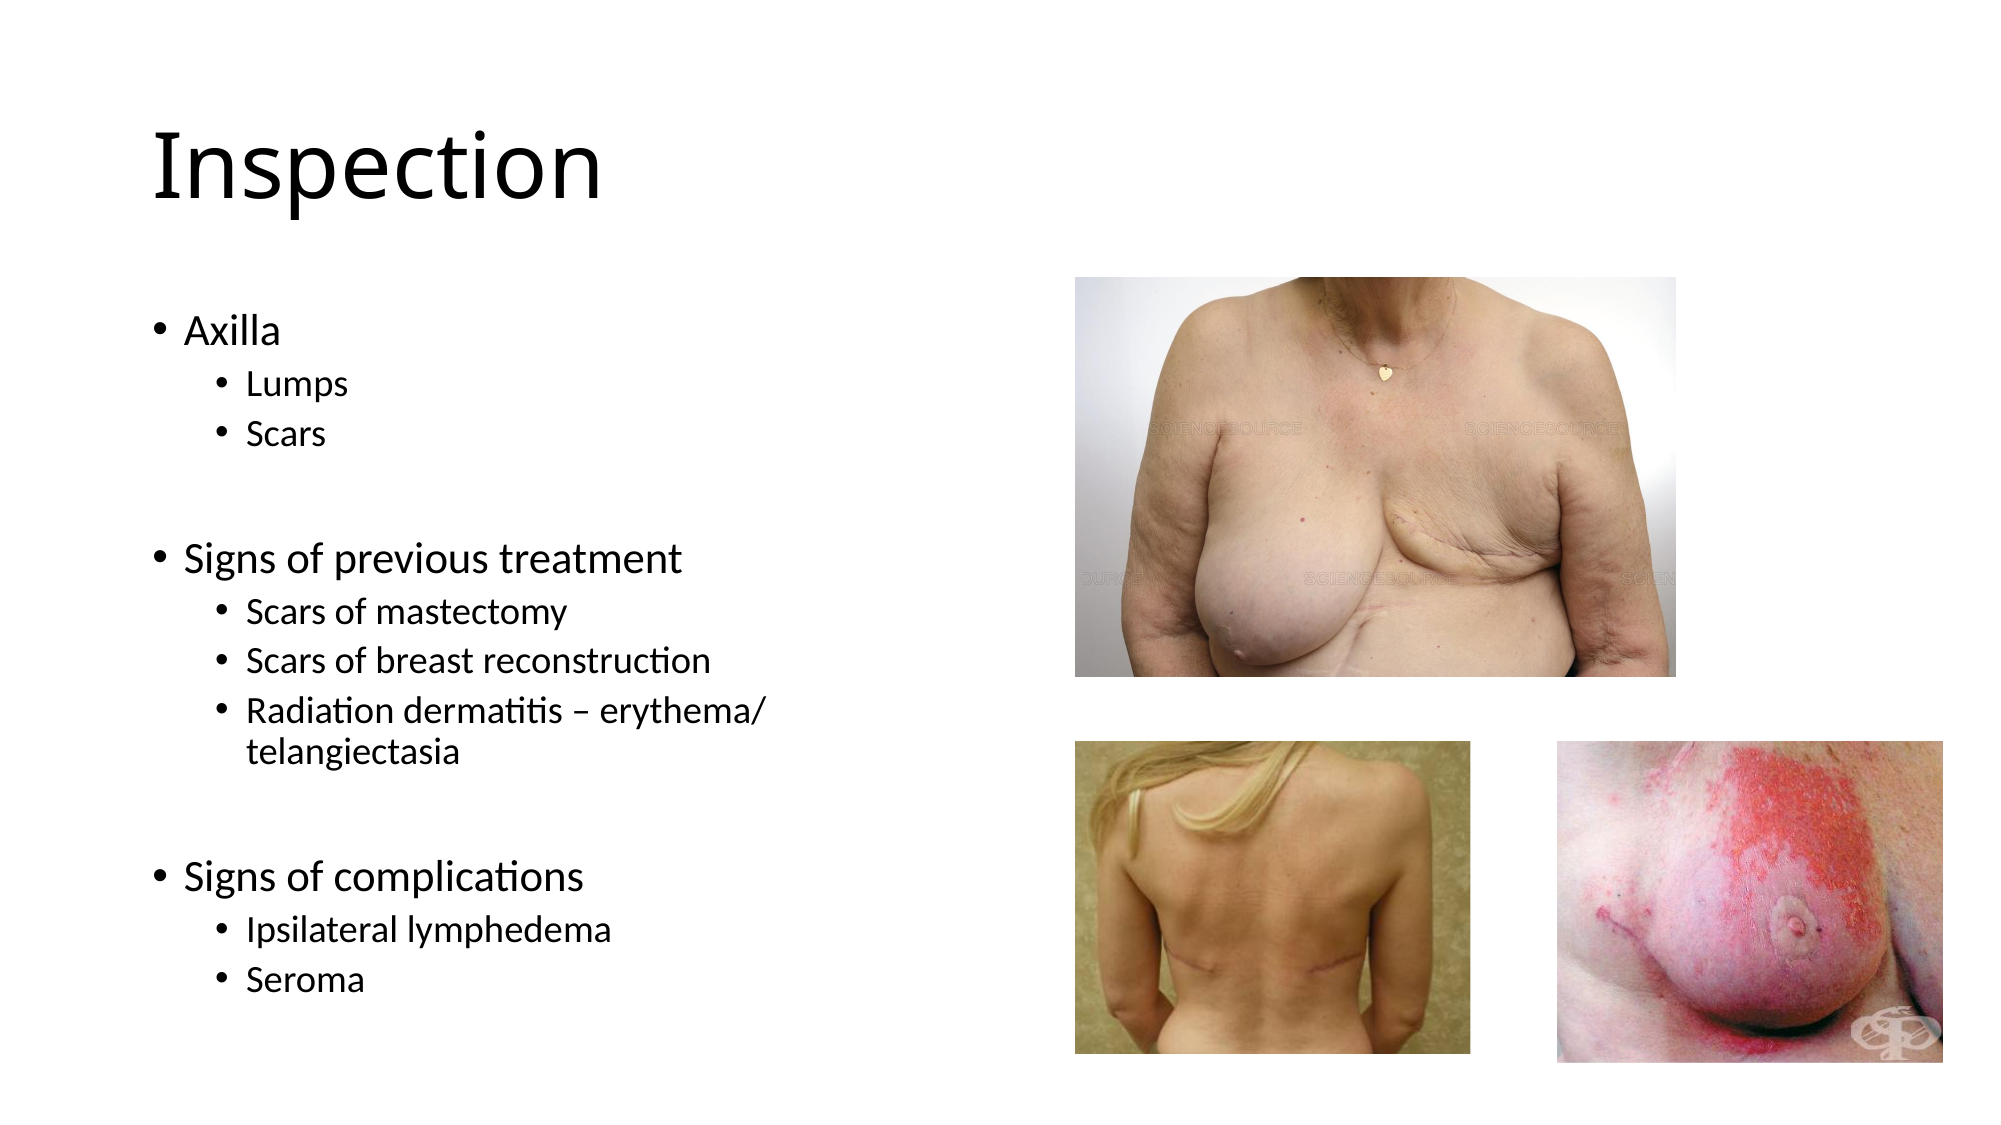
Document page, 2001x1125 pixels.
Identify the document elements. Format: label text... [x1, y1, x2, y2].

picture [1075, 741, 1471, 1054]
title Inspection [137, 59, 1863, 278]
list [1557, 741, 1943, 1063]
list Axilla Lumps Scars Signs of previous treatment Scars of mastectomy Scars of breast reconstruction Radiation dermatitis – erythema/ telangiectasia Signs of complications Ipsilateral lymphedema Seroma [137, 299, 988, 1014]
picture [1075, 277, 1676, 677]
